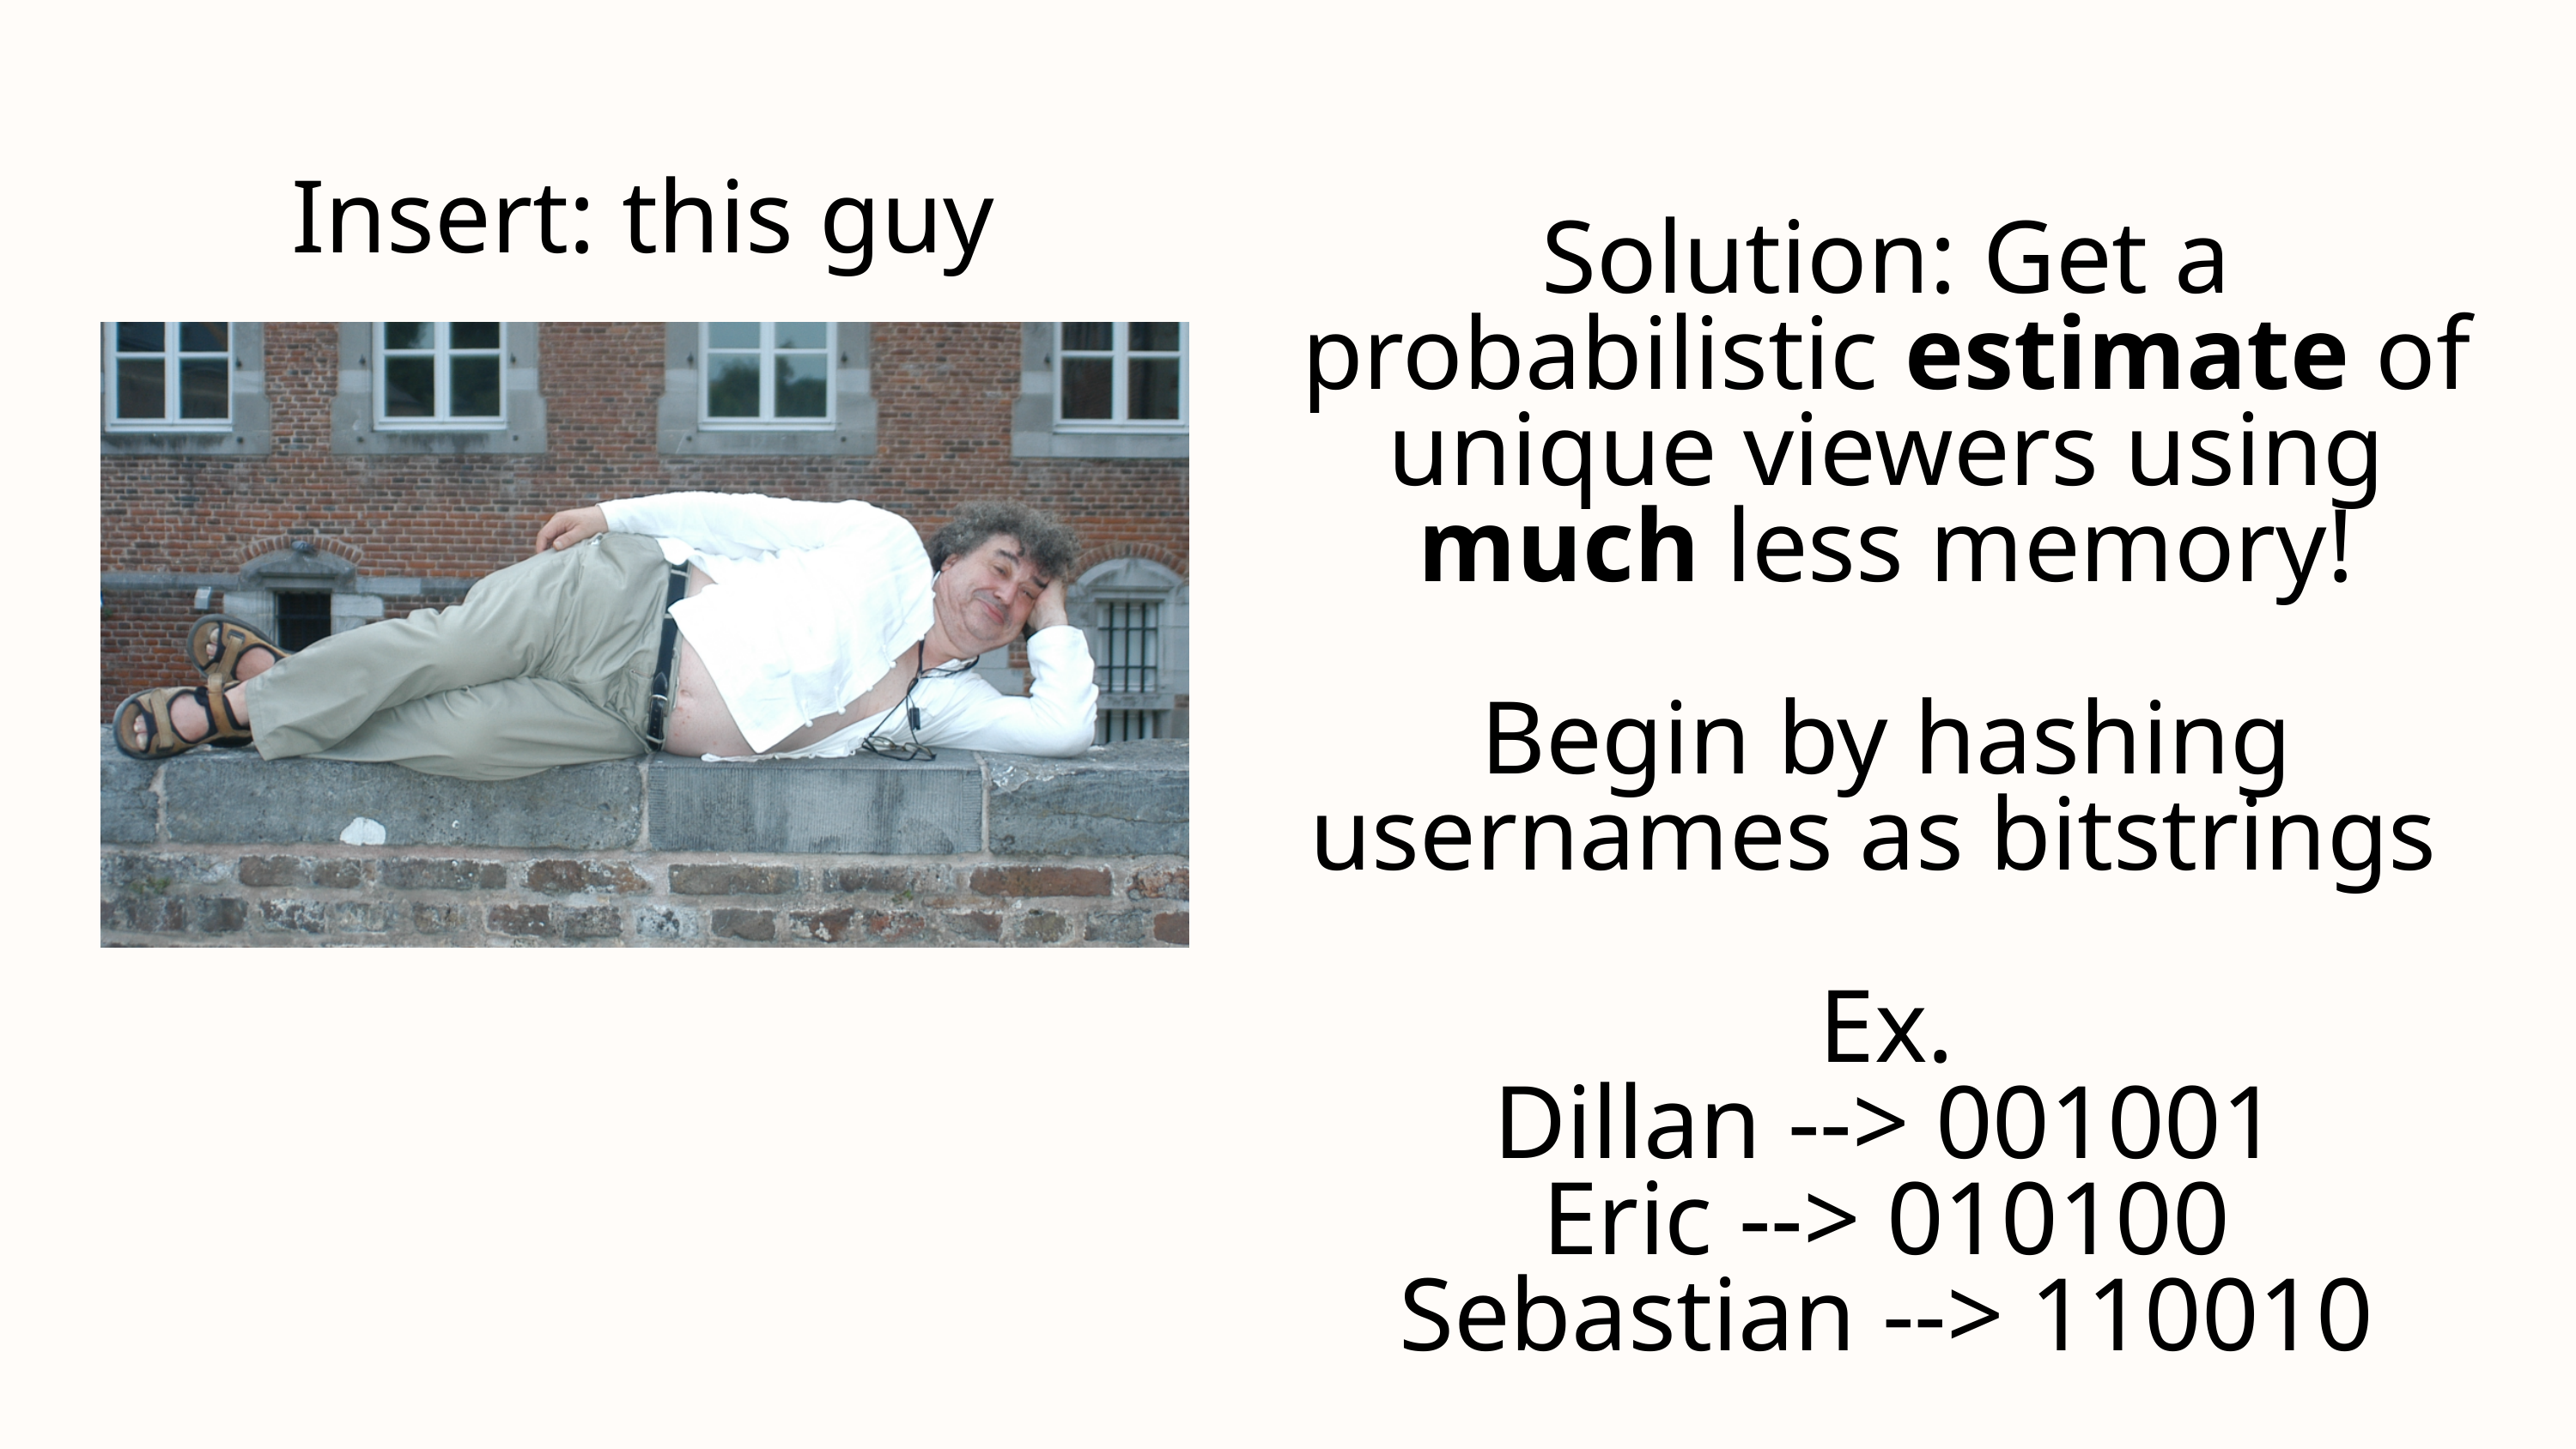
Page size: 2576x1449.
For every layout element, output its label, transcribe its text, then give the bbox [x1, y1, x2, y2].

text_box Solution: Get a probabilistic estimate of unique viewers using much less memory! Begin by hashing usernames as bitstrings Ex. Dillan --> 001001 Eric --> 010100 Sebastian --> 110010 [1288, 0, 2485, 1370]
text_box Insert: this guy [249, 175, 1037, 320]
picture [100, 322, 1189, 948]
